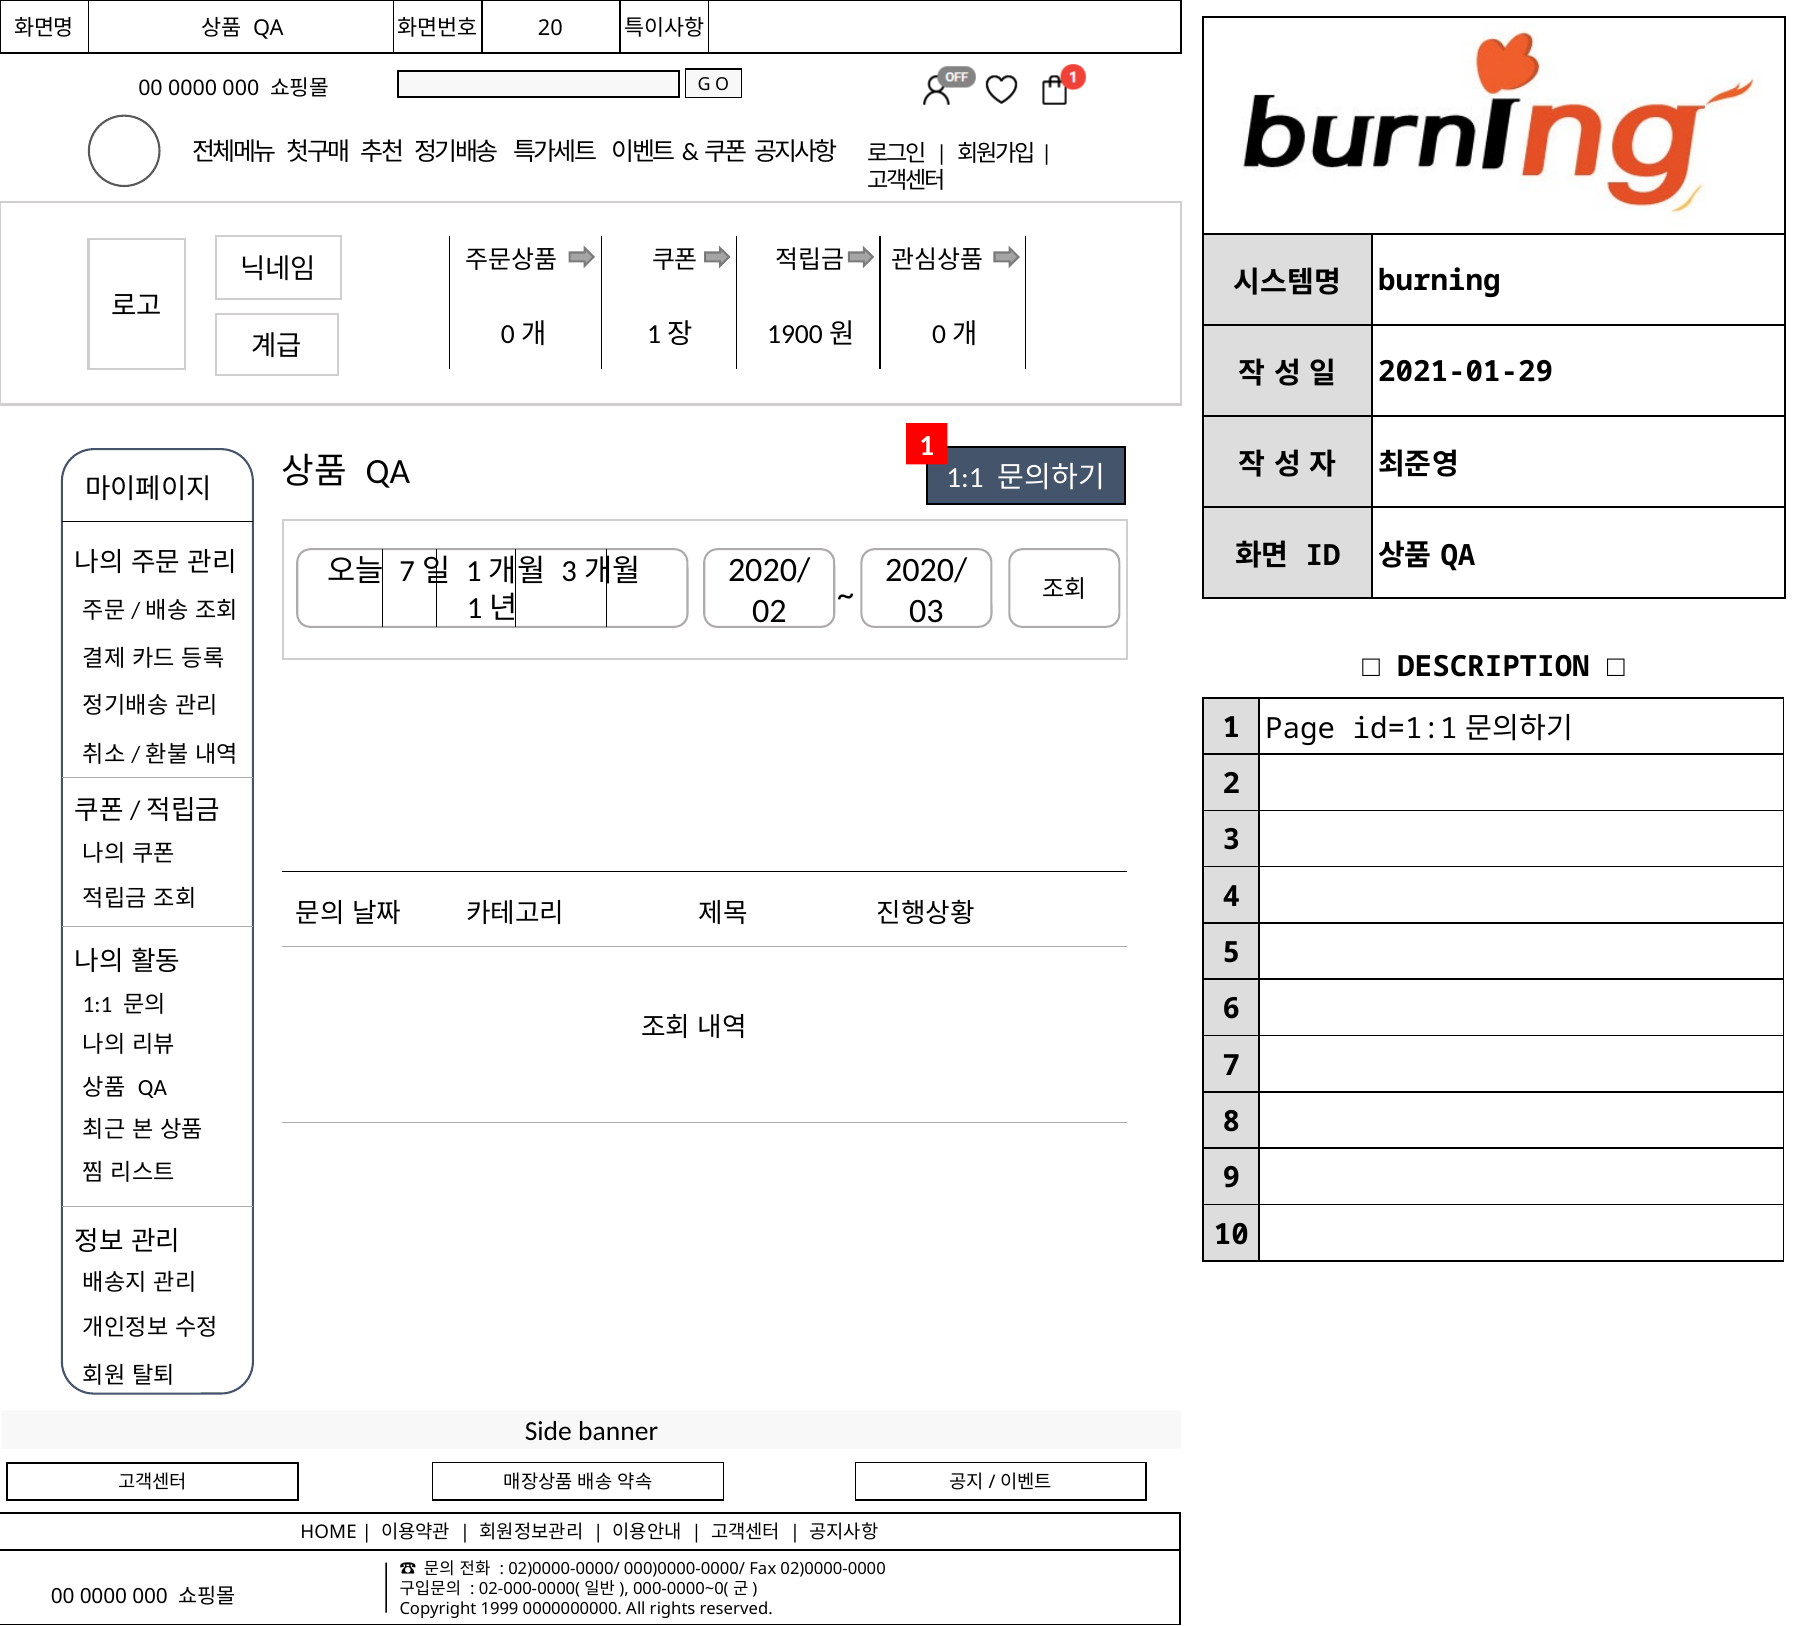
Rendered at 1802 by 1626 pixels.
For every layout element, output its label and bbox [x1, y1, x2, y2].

text_box [0, 128, 1182, 406]
table_cell [1373, 326, 1784, 415]
text_box [1, 1409, 1182, 1450]
table_cell [1260, 755, 1783, 810]
table_cell [1373, 508, 1784, 597]
table_cell [1260, 867, 1783, 922]
table_cell [1260, 699, 1783, 753]
table_header [1204, 18, 1784, 23]
text_box [123, 67, 742, 109]
text_box [87, 114, 161, 188]
table_cell [1204, 867, 1258, 922]
text_box [0, 0, 1181, 53]
table_cell [1204, 755, 1258, 810]
table_cell [1260, 1205, 1783, 1260]
text_box [266, 441, 561, 499]
text_box [60, 448, 1128, 1396]
table_cell [1204, 924, 1258, 978]
table_header [1203, 633, 1784, 697]
table_cell [1204, 1093, 1258, 1147]
table_cell [1373, 235, 1784, 324]
table_cell [1260, 811, 1783, 866]
table_cell [1204, 235, 1371, 324]
text_box [626, 1002, 822, 1049]
table_cell [1260, 924, 1783, 978]
table_cell [1373, 417, 1784, 506]
table_cell [1260, 1149, 1783, 1204]
table_cell [1260, 980, 1783, 1035]
picture [1204, 23, 1784, 230]
text_box [684, 888, 1058, 935]
table_cell [1260, 1093, 1783, 1147]
table_cell [1204, 699, 1258, 753]
text_box [906, 423, 1126, 505]
text_box [432, 1462, 724, 1500]
table_cell [1204, 1036, 1258, 1091]
table_cell [1204, 326, 1371, 415]
table_cell [1260, 1036, 1783, 1091]
table_cell [1204, 1149, 1258, 1204]
table_cell [1204, 508, 1371, 597]
text_box [855, 1462, 1147, 1500]
picture [895, 53, 1105, 124]
table_cell [1204, 417, 1371, 506]
text_box [0, 1512, 1181, 1625]
table_cell [1204, 980, 1258, 1035]
table_cell [1204, 1205, 1258, 1260]
text_box [7, 1462, 299, 1501]
table_cell [1204, 811, 1258, 866]
